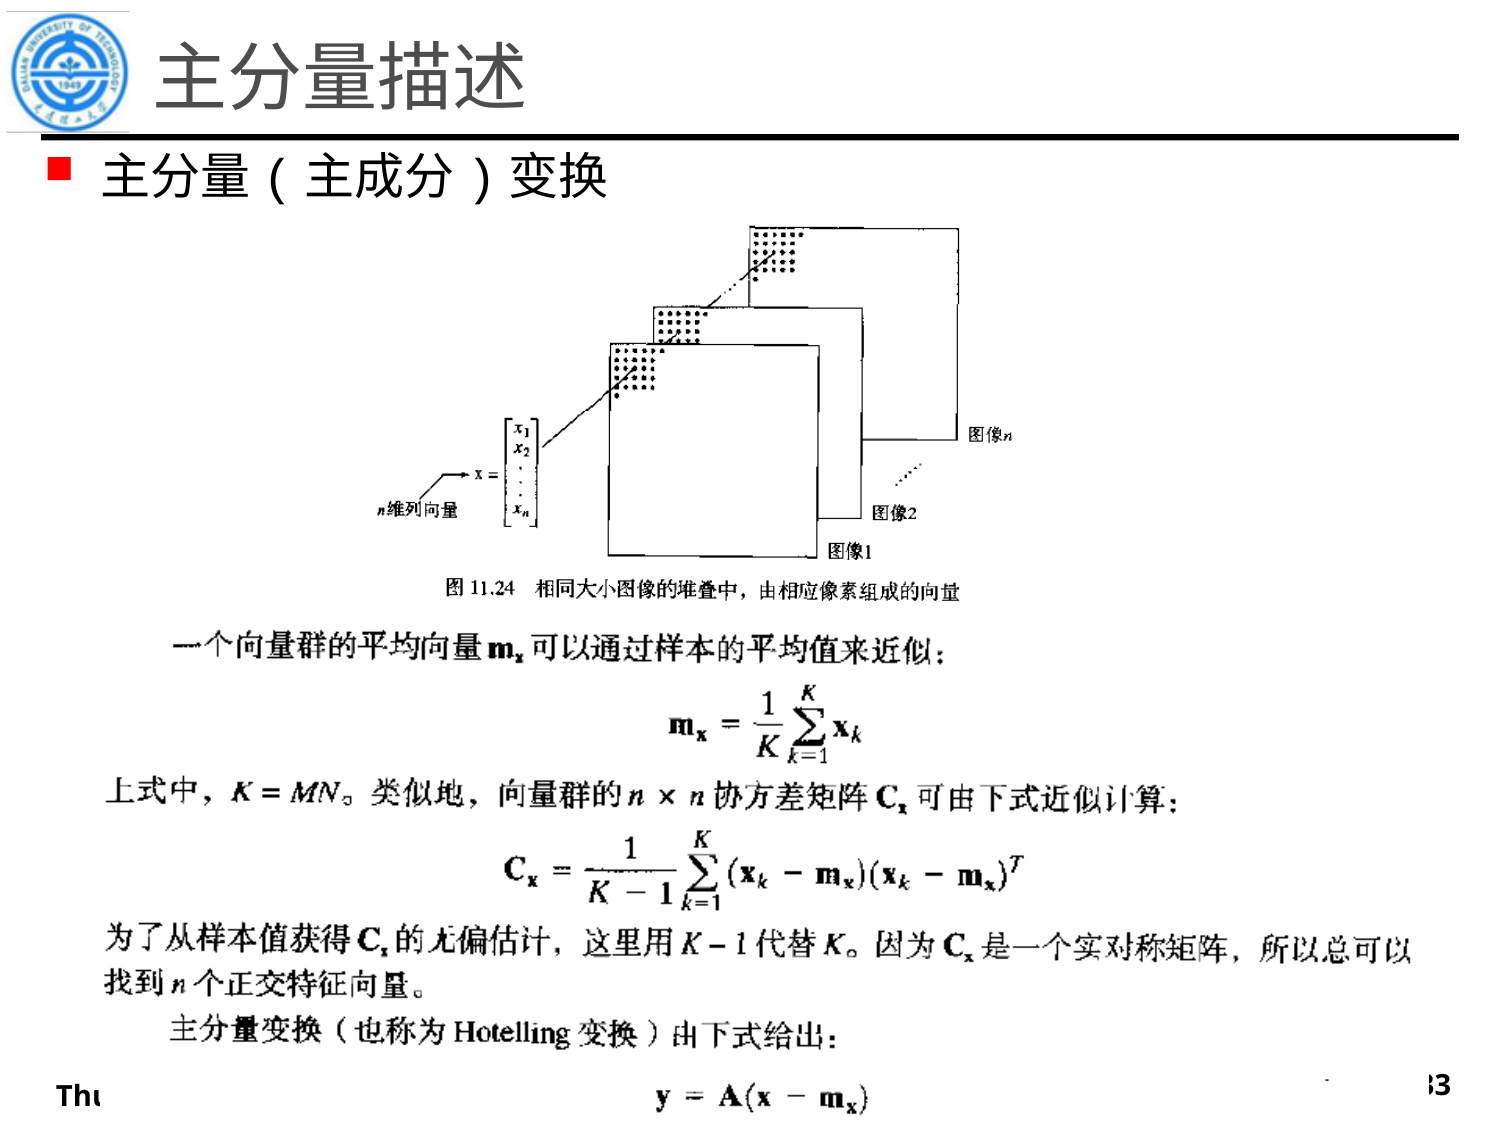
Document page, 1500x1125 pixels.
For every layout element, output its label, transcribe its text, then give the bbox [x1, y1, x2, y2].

picture [99, 621, 1429, 1125]
list 主分量(主成分)变换 [29, 148, 1448, 244]
picture [6, 10, 130, 136]
picture [371, 219, 1026, 610]
title 主分量描述 [137, 43, 1457, 128]
